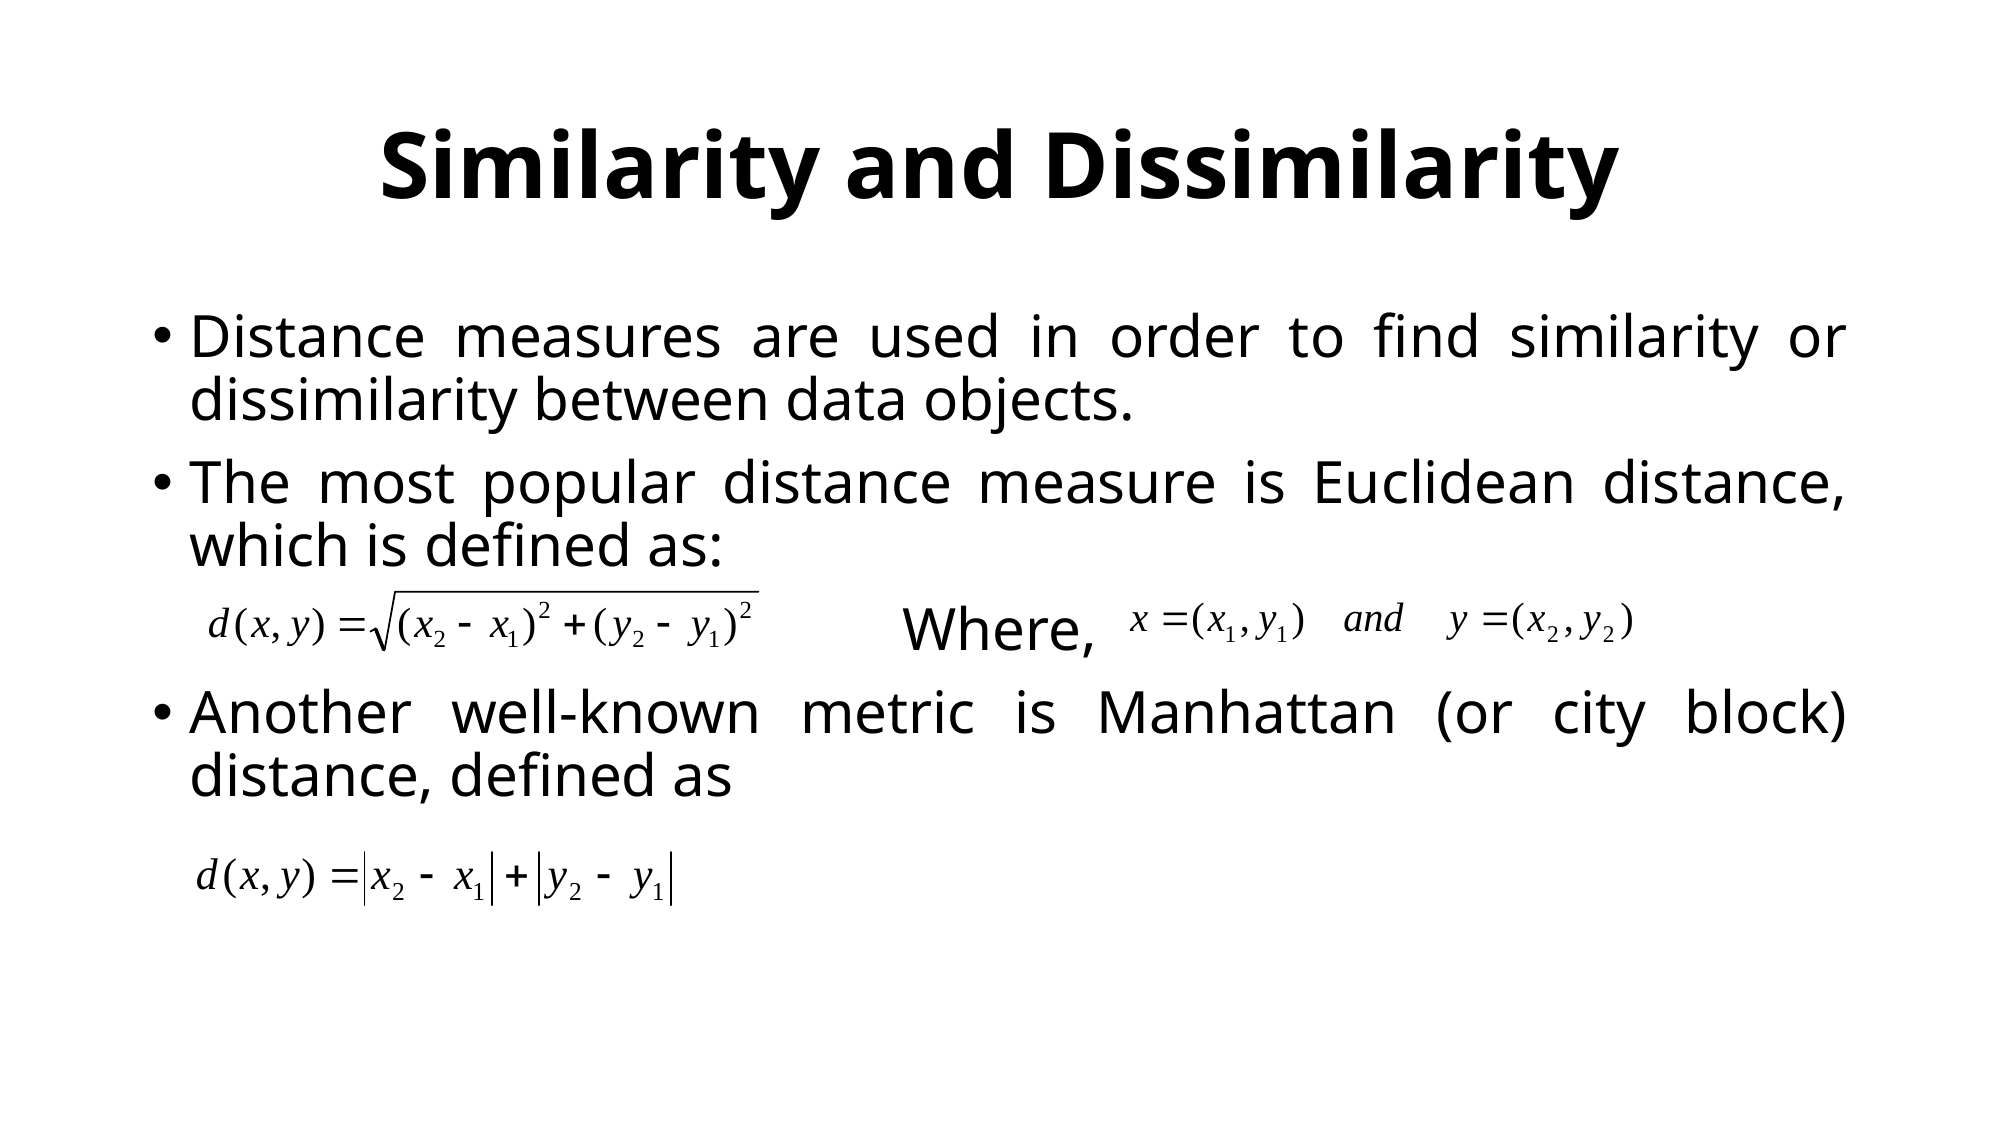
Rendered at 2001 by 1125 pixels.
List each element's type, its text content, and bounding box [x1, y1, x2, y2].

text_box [189, 841, 681, 916]
title Similarity and Dissimilarity [137, 59, 1863, 278]
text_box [201, 580, 768, 659]
list Distance measures are used in order to find similarity or dissimilarity between data objects. The most popular distance measure is Euclidean distance, which is defined as: Where, Another well-known metric is Manhattan (or city block) distance, defined as [137, 299, 1863, 1014]
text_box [1122, 590, 1640, 649]
